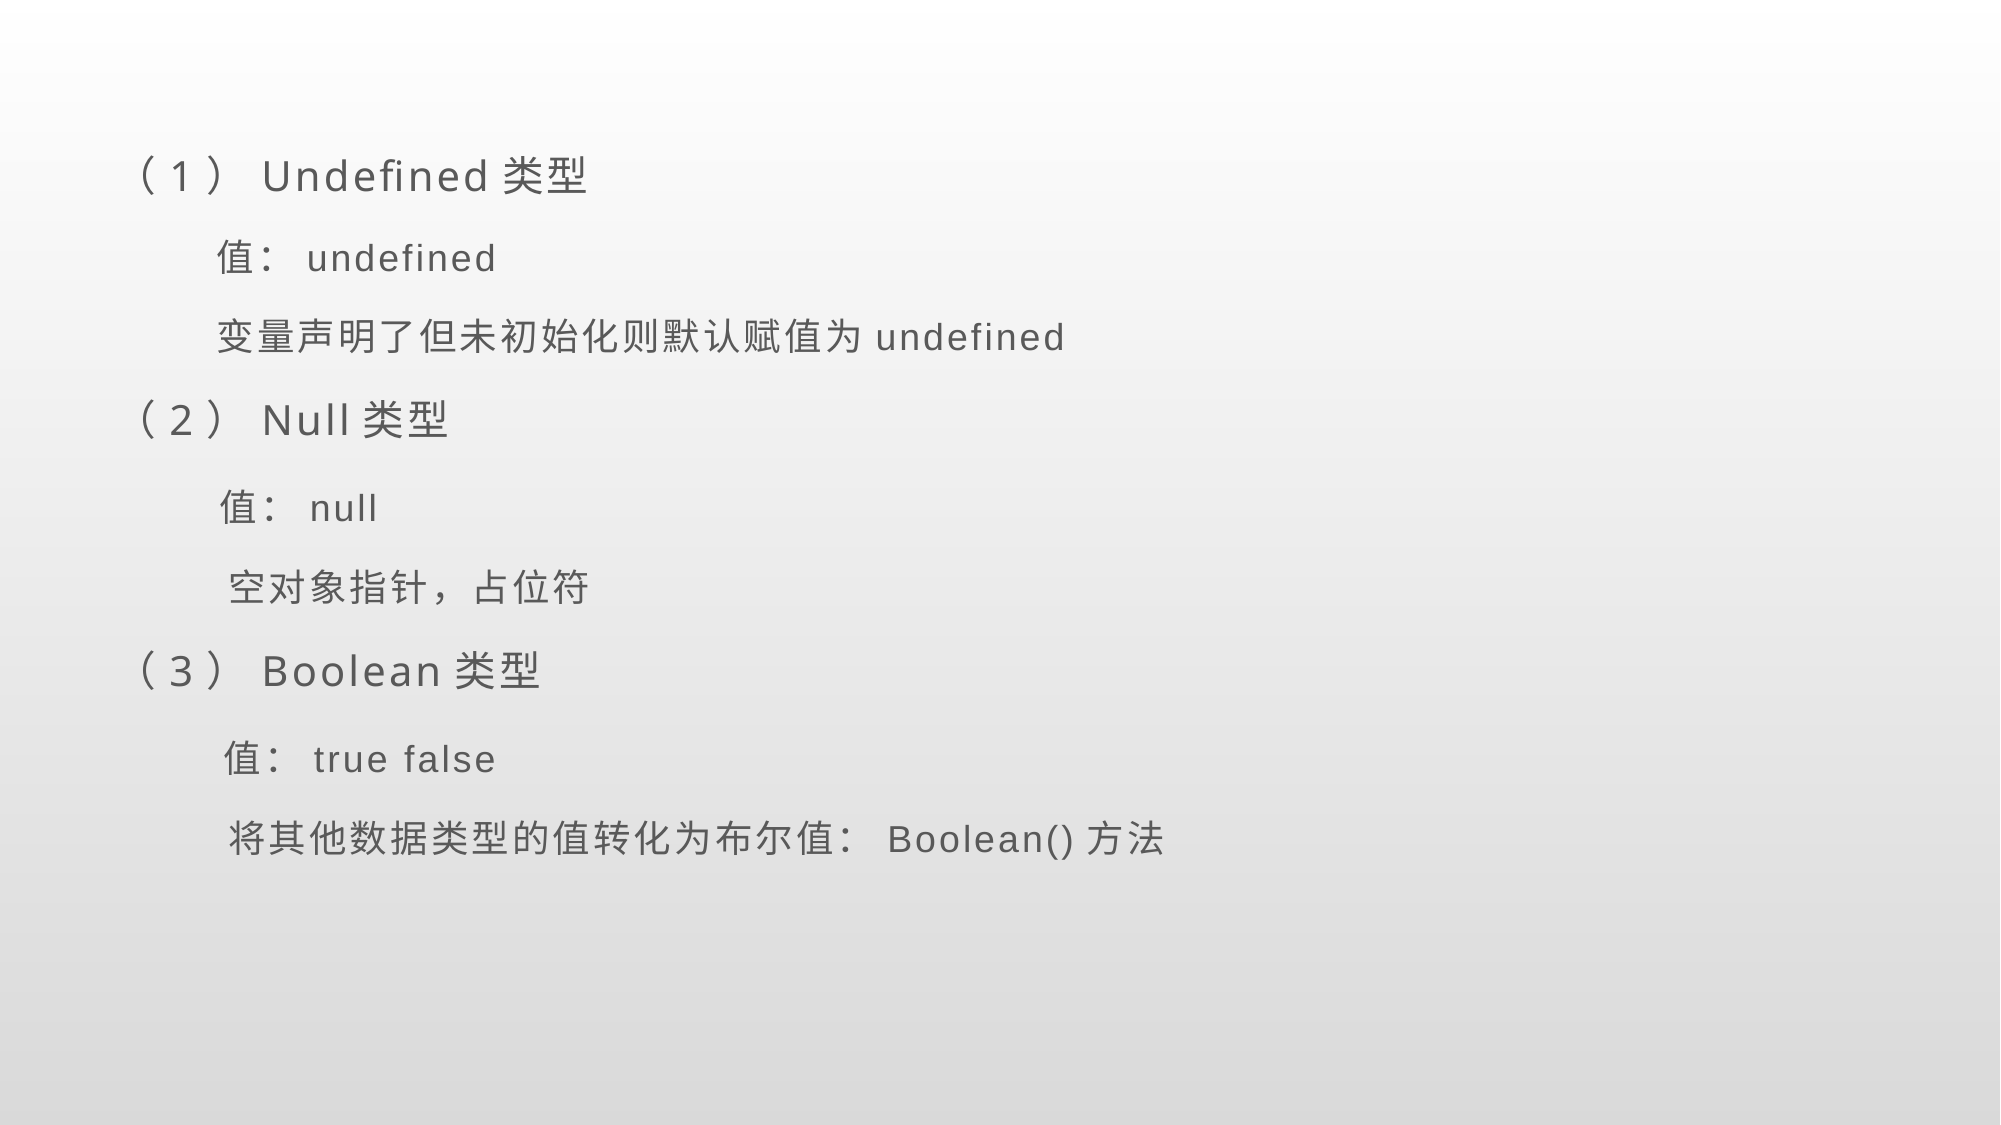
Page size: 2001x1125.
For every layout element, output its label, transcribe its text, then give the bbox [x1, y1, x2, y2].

list （1）Undefined类型 值：undefined 变量声明了但未初始化则默认赋值为undefined （2）Null类型 值：null 空对象指针，占位符 （3）Boolean类型 值：true false 将其他数据类型的值转化为布尔值：Boolean()方法 [99, 126, 1900, 1027]
